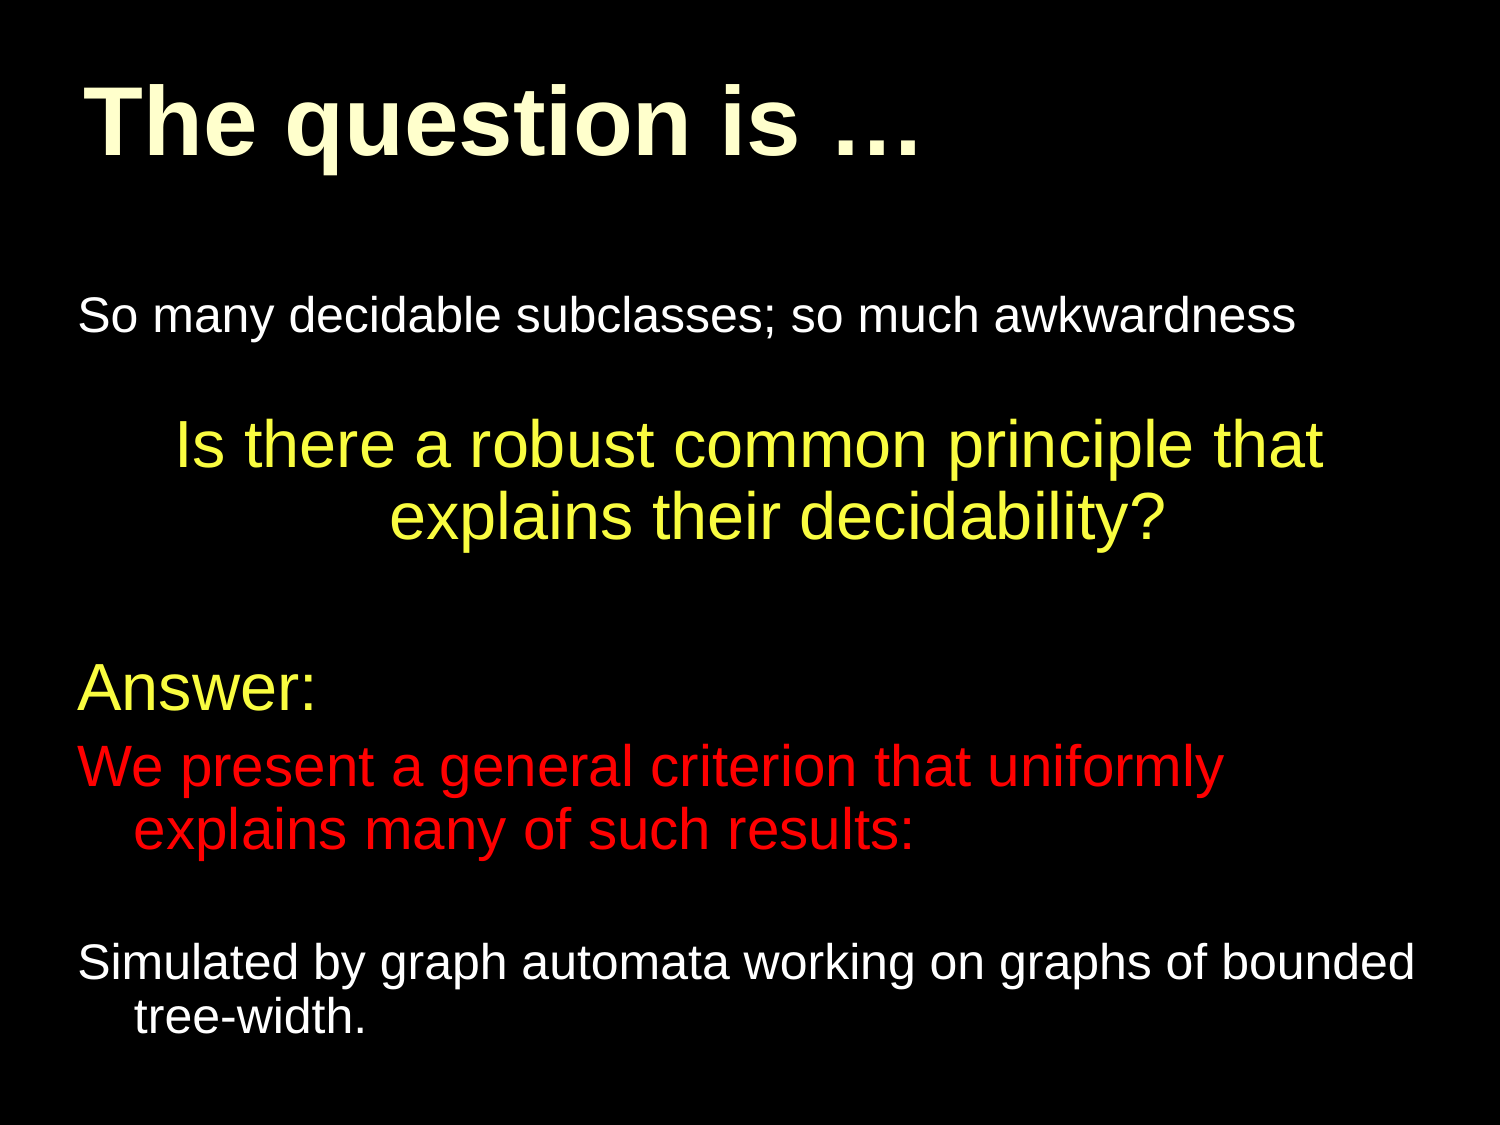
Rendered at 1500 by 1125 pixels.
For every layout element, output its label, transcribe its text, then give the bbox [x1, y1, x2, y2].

title The question is … [68, 37, 1432, 199]
list So many decidable subclasses; so much awkwardness Is there a robust common principle that explains their decidability? Answer: We present a general criterion that uniformly explains many of such results: Simulated by graph automata working on graphs of bounded tree-width. [62, 199, 1438, 1026]
